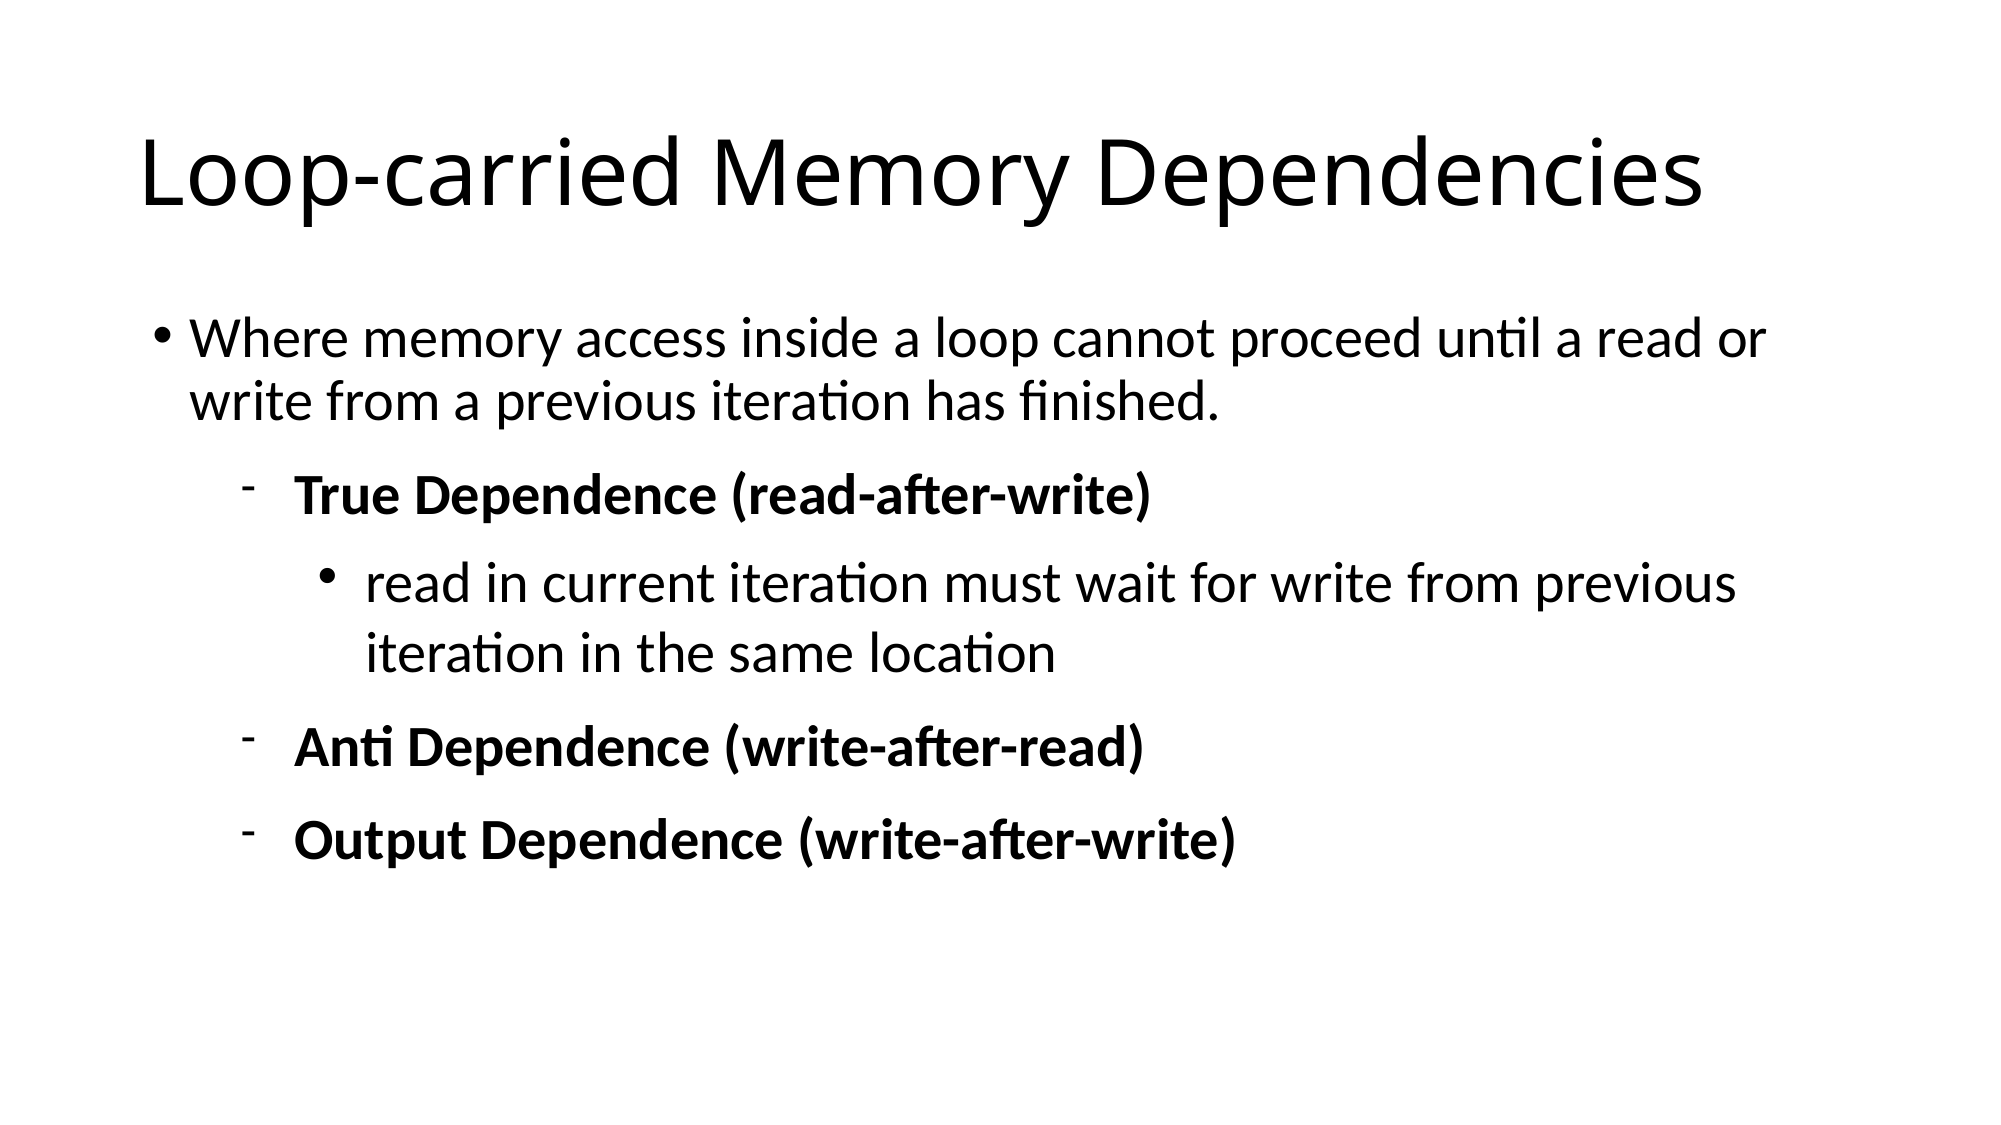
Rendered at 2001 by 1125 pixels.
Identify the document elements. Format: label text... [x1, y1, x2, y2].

text_box Loop-carried Memory Dependencies [137, 59, 1863, 278]
text_box Where memory access inside a loop cannot proceed until a read or write from a previous iteration has finished. True Dependence (read-after-write) read in current iteration must wait for write from previous iteration in the same location Anti Dependence (write-after-read) Output Dependence (write-after-write) [137, 299, 1863, 1014]
